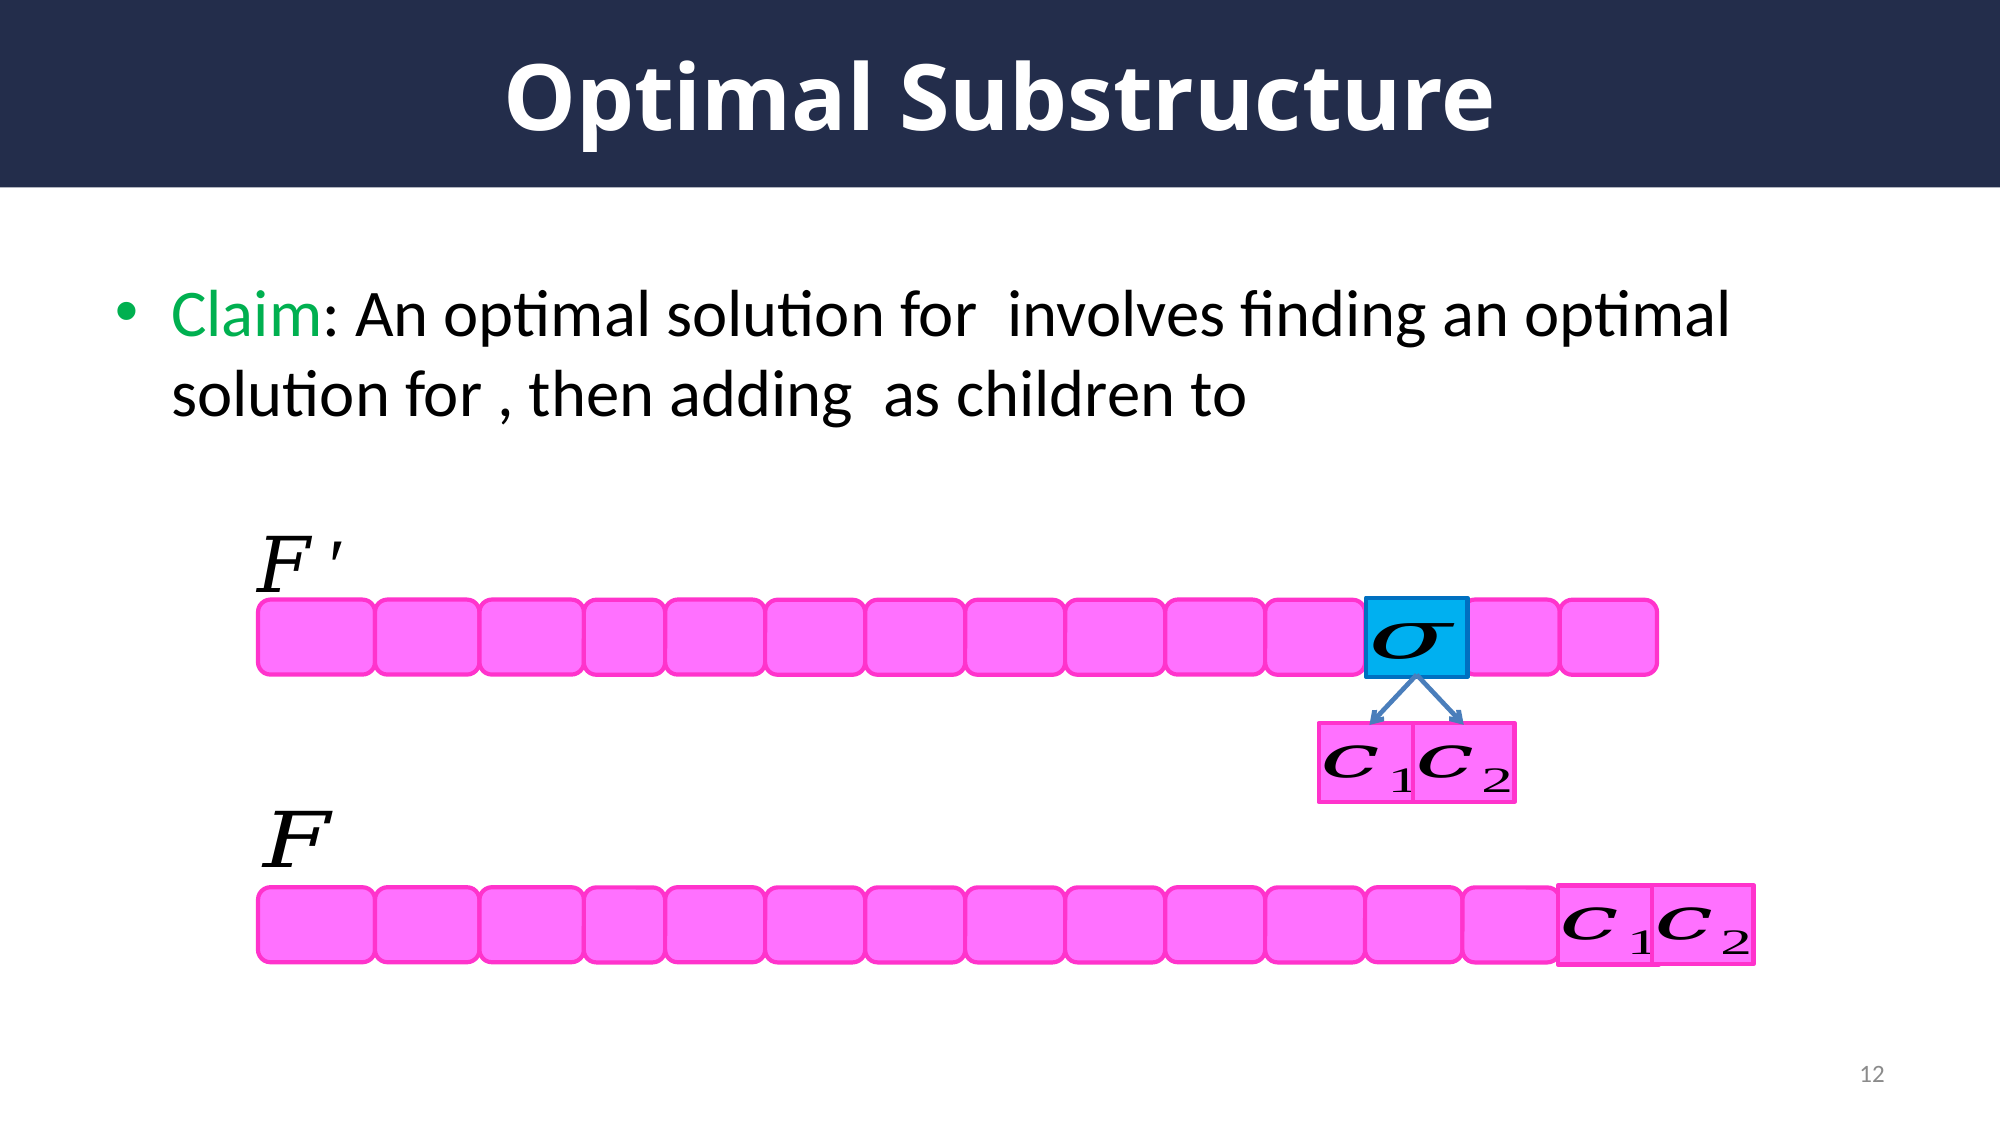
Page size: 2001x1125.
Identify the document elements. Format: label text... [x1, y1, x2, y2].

text_box [1362, 885, 1462, 965]
text_box [763, 597, 865, 677]
text_box [863, 597, 965, 677]
text_box [1460, 885, 1556, 965]
text_box [1263, 885, 1365, 965]
text_box [1263, 597, 1356, 677]
text_box [763, 885, 865, 965]
text_box [581, 885, 665, 965]
text_box [1163, 885, 1265, 965]
text_box [1063, 597, 1165, 677]
text_box [663, 597, 765, 677]
text_box [477, 885, 584, 965]
text_box [255, 597, 375, 677]
text_box [1063, 885, 1165, 965]
slide_number 12 [1433, 1042, 1900, 1103]
title Optimal Substructure [99, 24, 1900, 163]
text_box [255, 885, 375, 965]
text_box [1557, 597, 1660, 677]
text_box [963, 885, 1065, 965]
text_box [1471, 597, 1560, 677]
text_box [1320, 599, 1513, 801]
text_box [963, 597, 1065, 677]
text_box [863, 885, 965, 965]
text_box [372, 597, 479, 677]
text_box [1163, 597, 1265, 677]
text_box [372, 885, 479, 965]
text_box [581, 597, 665, 677]
text_box [663, 885, 765, 965]
text_box [477, 597, 584, 677]
